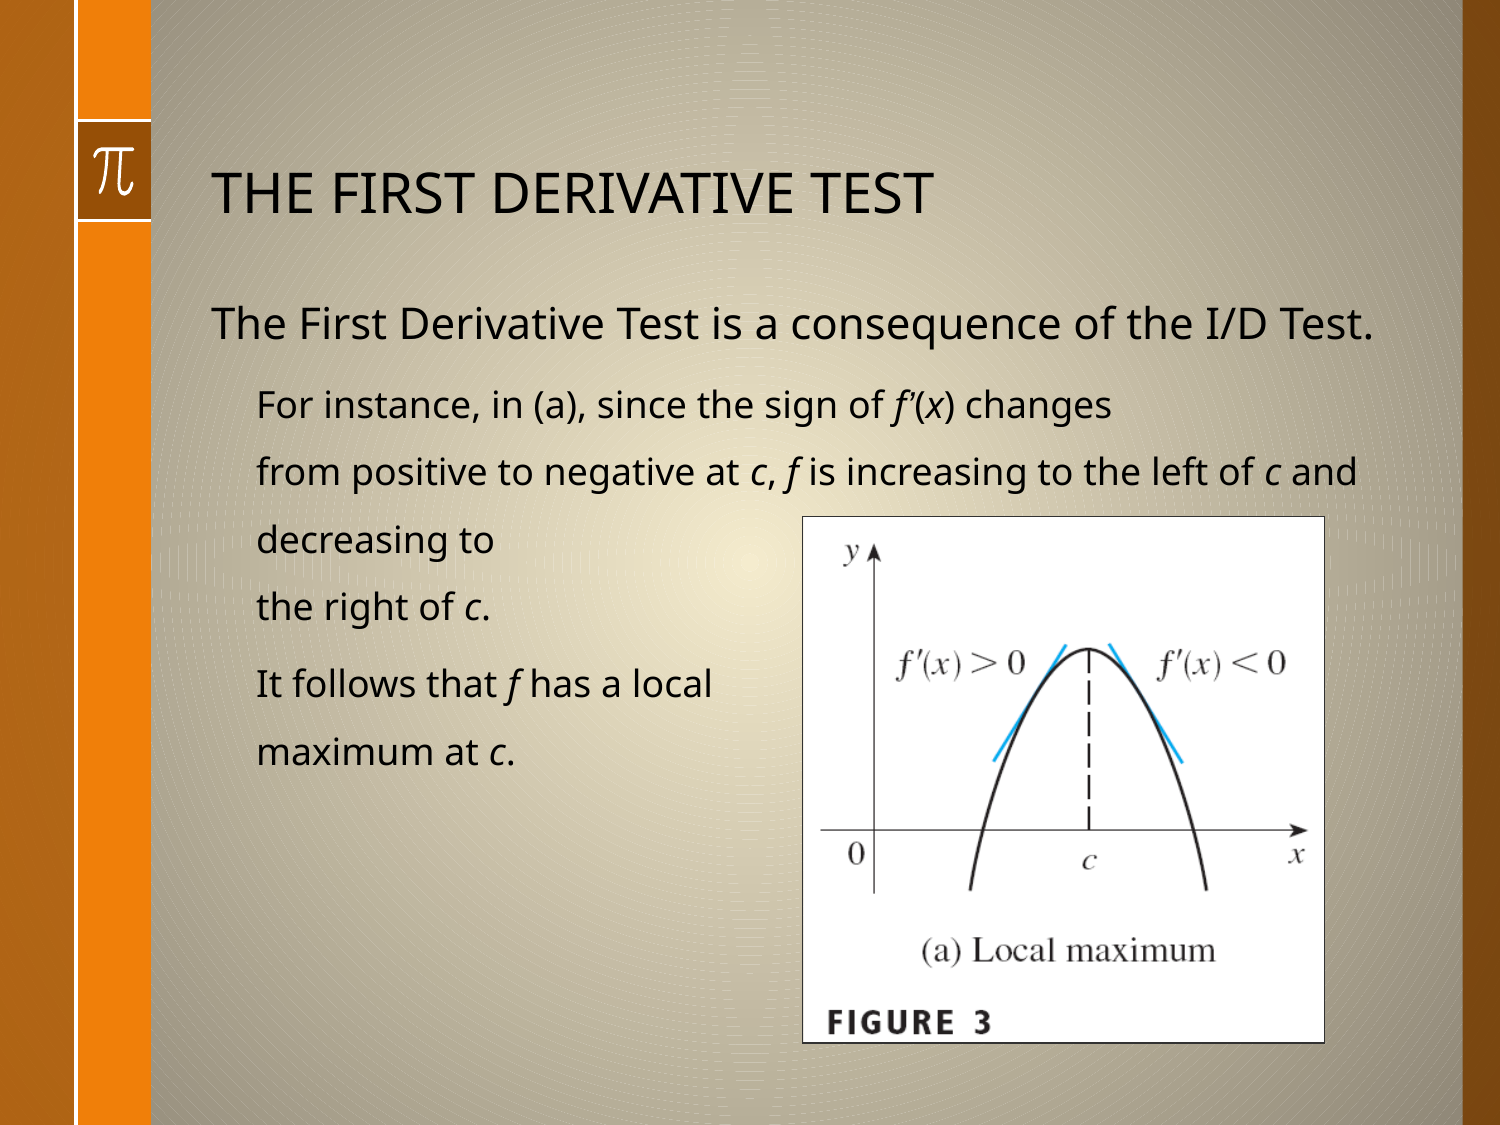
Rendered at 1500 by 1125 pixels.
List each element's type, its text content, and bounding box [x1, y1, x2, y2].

list The First Derivative Test is a consequence of the I/D Test. For instance, in (a), since the sign of f’(x) changes from positive to negative at c, f is increasing to the left of c and decreasing to the right of c. It follows that f has a local maximum at c. [196, 262, 1400, 1013]
title THE FIRST DERIVATIVE TEST [196, 29, 1400, 233]
picture [803, 517, 1324, 1043]
